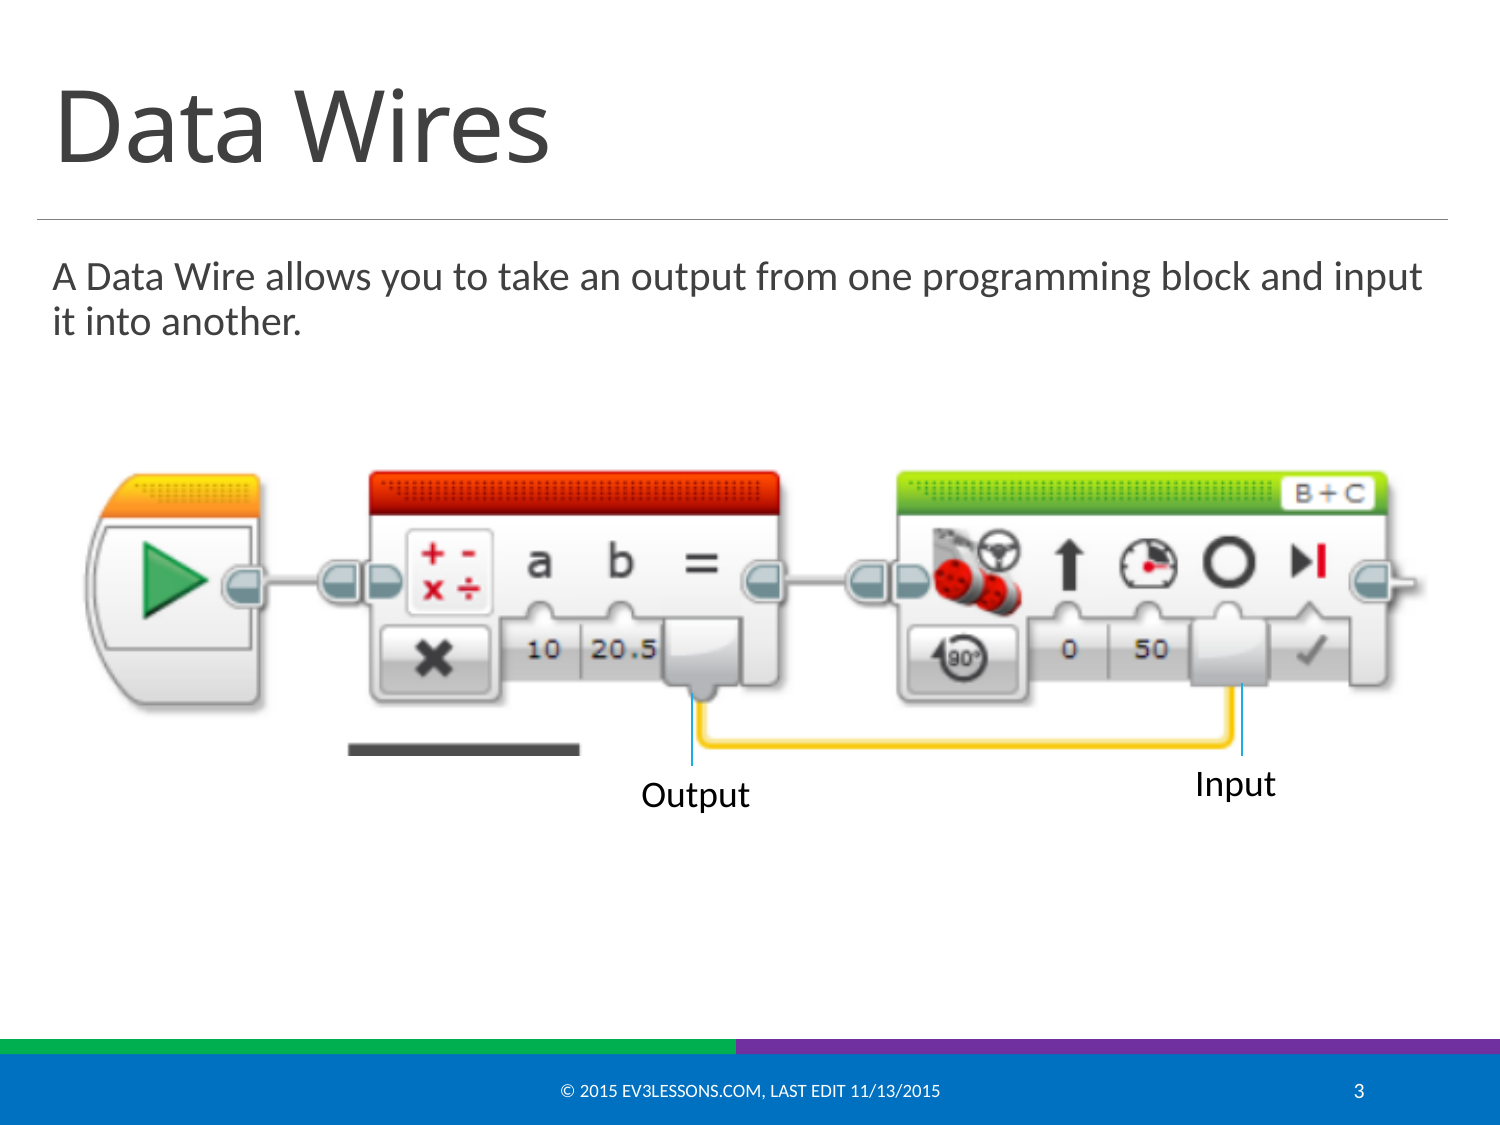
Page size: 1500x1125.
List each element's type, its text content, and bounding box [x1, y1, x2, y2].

list A Data Wire allows you to take an output from one programming block and input it into another. [37, 246, 1448, 1011]
title Data Wires [37, 47, 1448, 191]
picture [60, 438, 1445, 757]
footer © 2015 EV3Lessons.com, Last edit 11/13/2015 [453, 1059, 1047, 1120]
text_box Input [1180, 765, 1301, 812]
slide_number 3 [1218, 1059, 1380, 1120]
text_box Output [626, 765, 882, 823]
